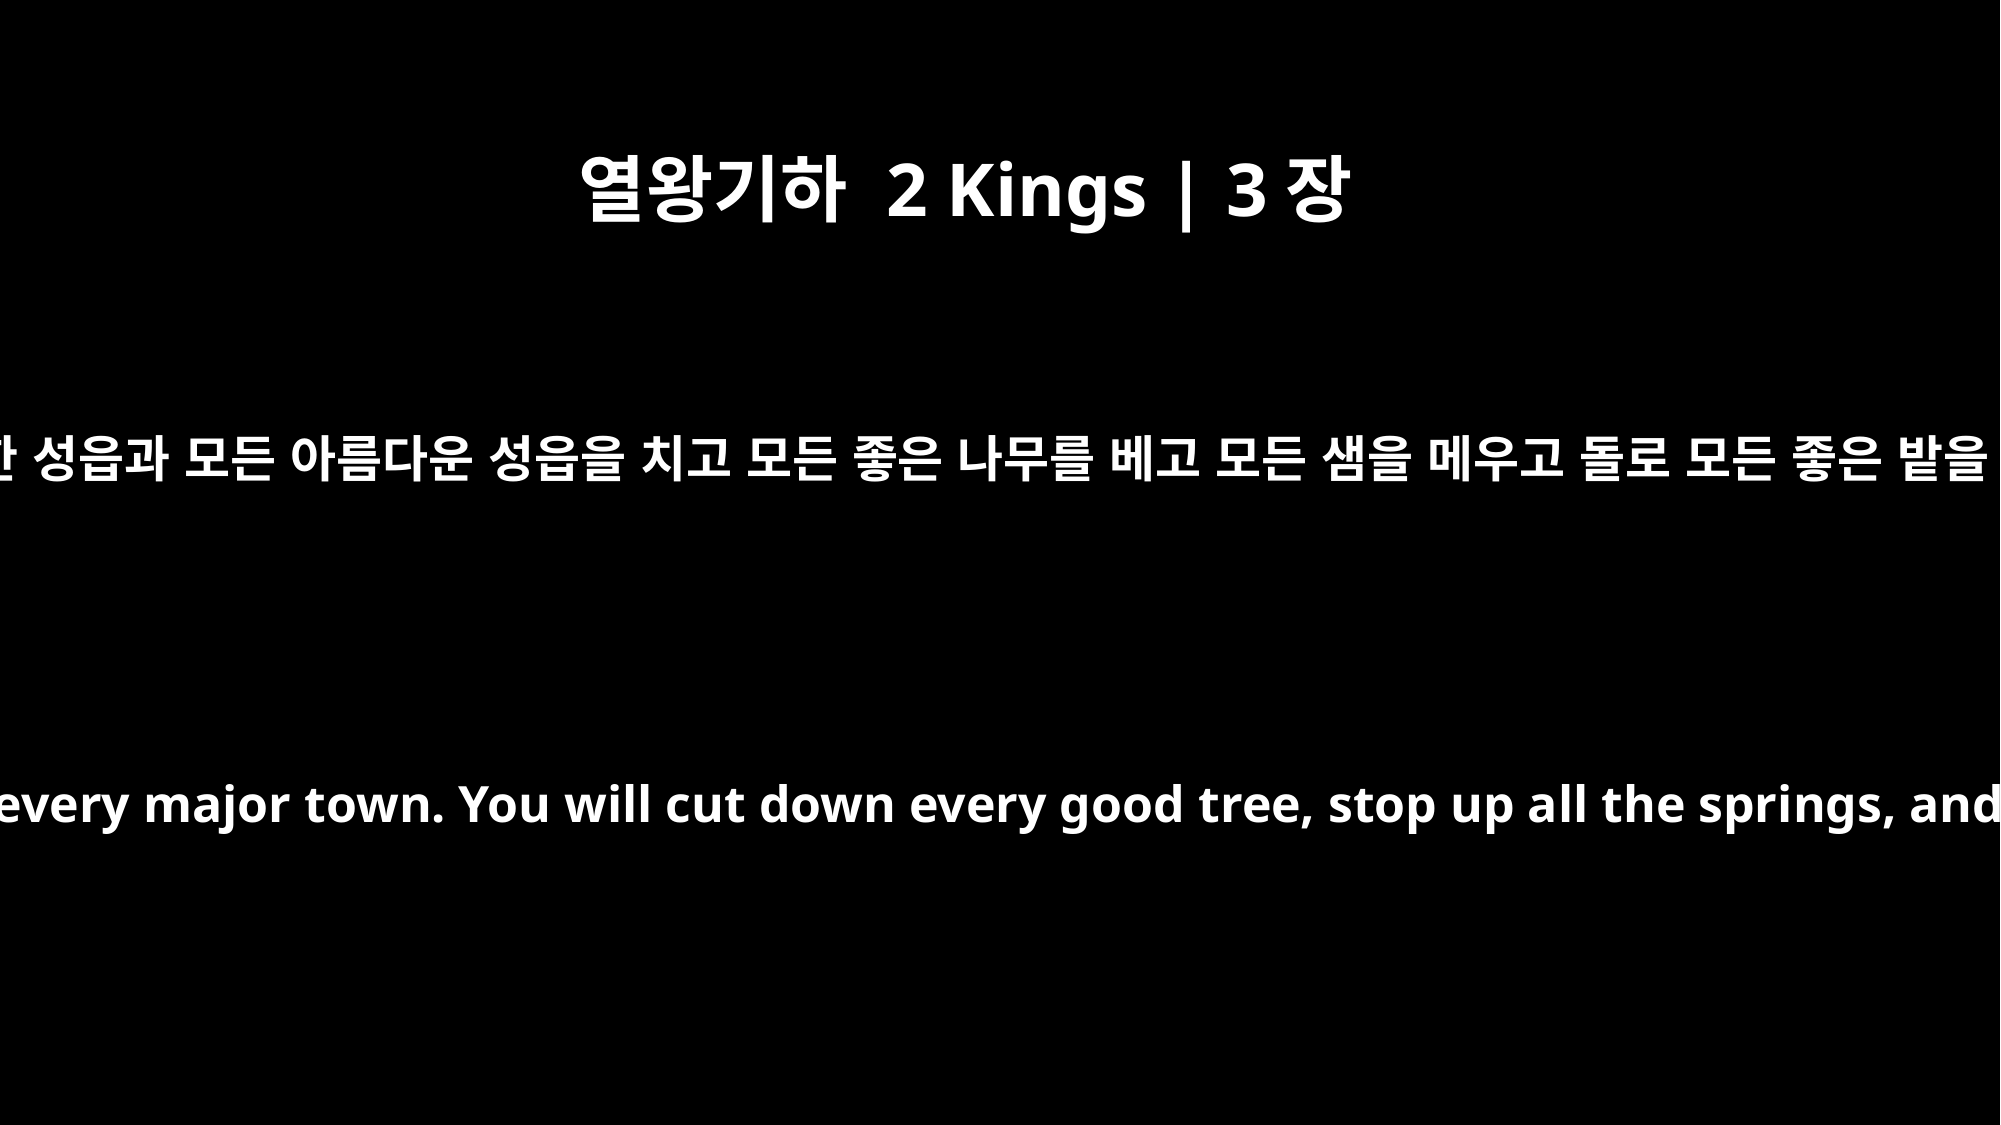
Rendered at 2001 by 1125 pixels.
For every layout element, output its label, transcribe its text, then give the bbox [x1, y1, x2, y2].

text_box 19 당신들이 모든 견고한 성읍과 모든 아름다운 성읍을 치고 모든 좋은 나무를 베고 모든 샘을 메우고 돌로 모든 좋은 밭을 헐리이다 하더니 [0, 359, 2000, 495]
text_box You will overthrow every fortified city and every major town. You will cut down every good tree, stop up all the springs, and ruin every good field with stones." [0, 764, 2000, 840]
text_box 열왕기하 2 Kings | 3장 [564, 136, 1368, 239]
